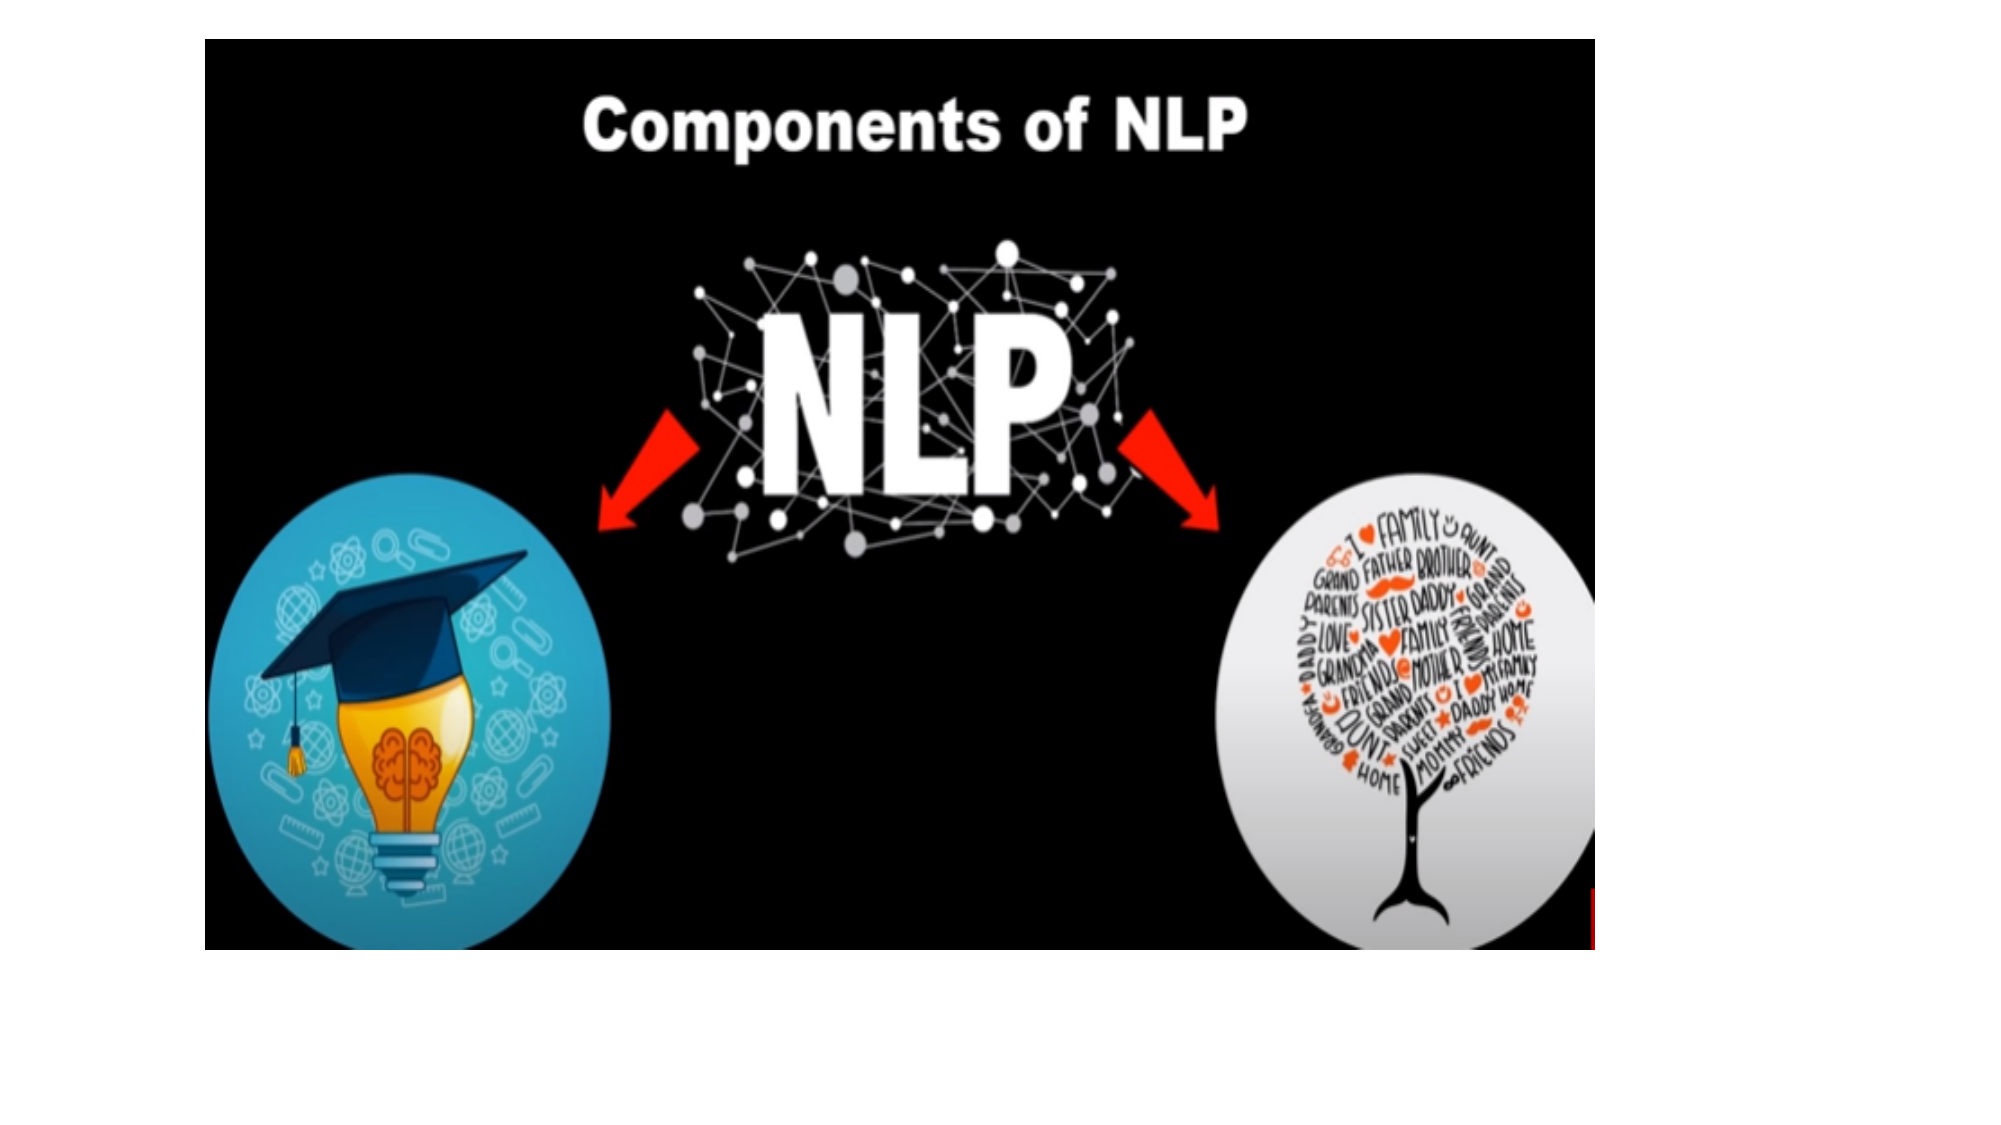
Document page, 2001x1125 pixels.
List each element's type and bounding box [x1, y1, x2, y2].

list [205, 39, 1595, 950]
title [137, 39, 1863, 1125]
